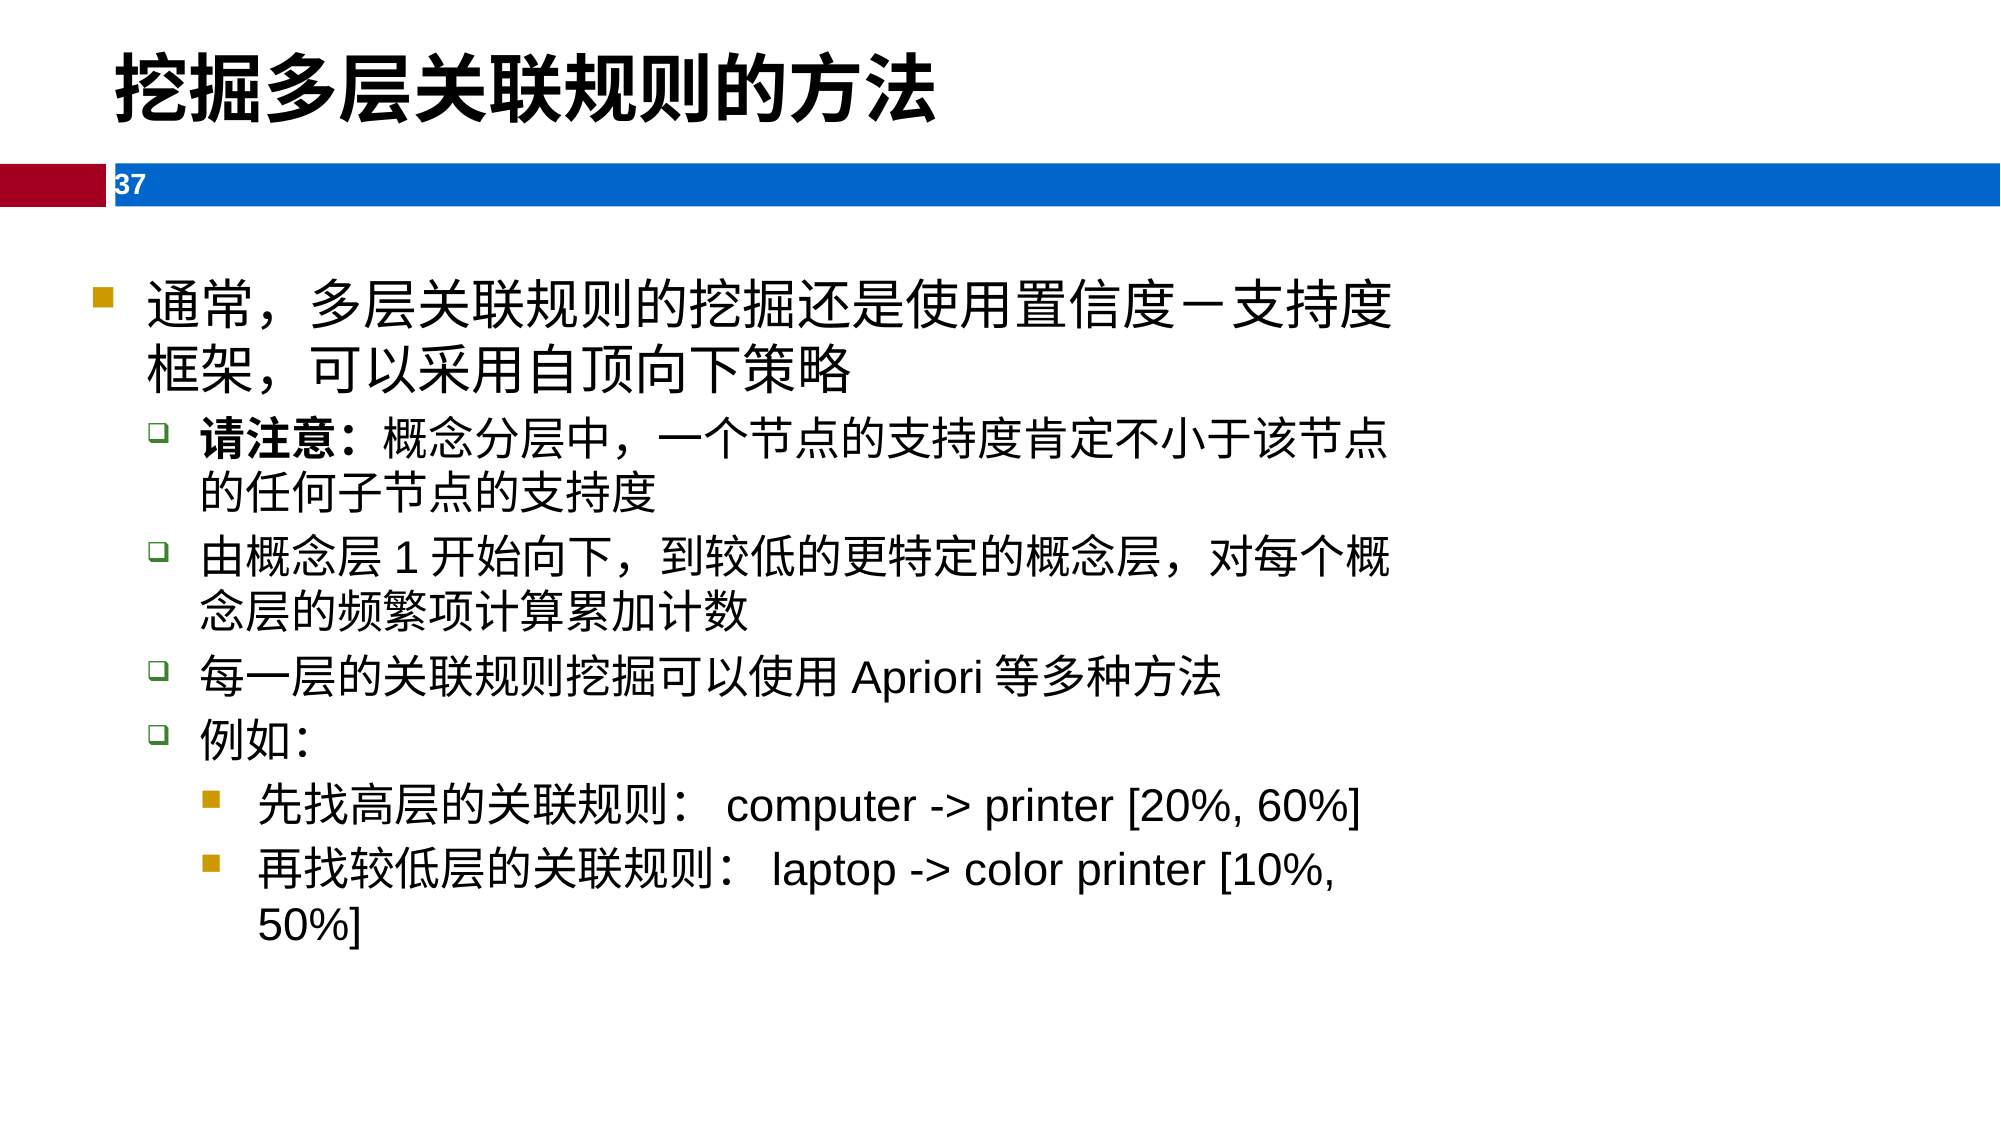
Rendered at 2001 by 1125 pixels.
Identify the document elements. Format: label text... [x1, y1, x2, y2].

text_box 通常，多层关联规则的挖掘还是使用置信度－支持度框架，可以采用自顶向下策略 请注意：概念分层中，一个节点的支持度肯定不小于该节点的任何子节点的支持度 由概念层1开始向下，到较低的更特定的概念层，对每个概念层的频繁项计算累加计数 每一层的关联规则挖掘可以使用Apriori等多种方法 例如： 先找高层的关联规则：computer -> printer [20%, 60%] 再找较低层的关联规则：laptop -> color printer [10%, 50%] [74, 262, 1425, 1006]
text_box 挖掘多层关联规则的方法 [98, 15, 1529, 158]
